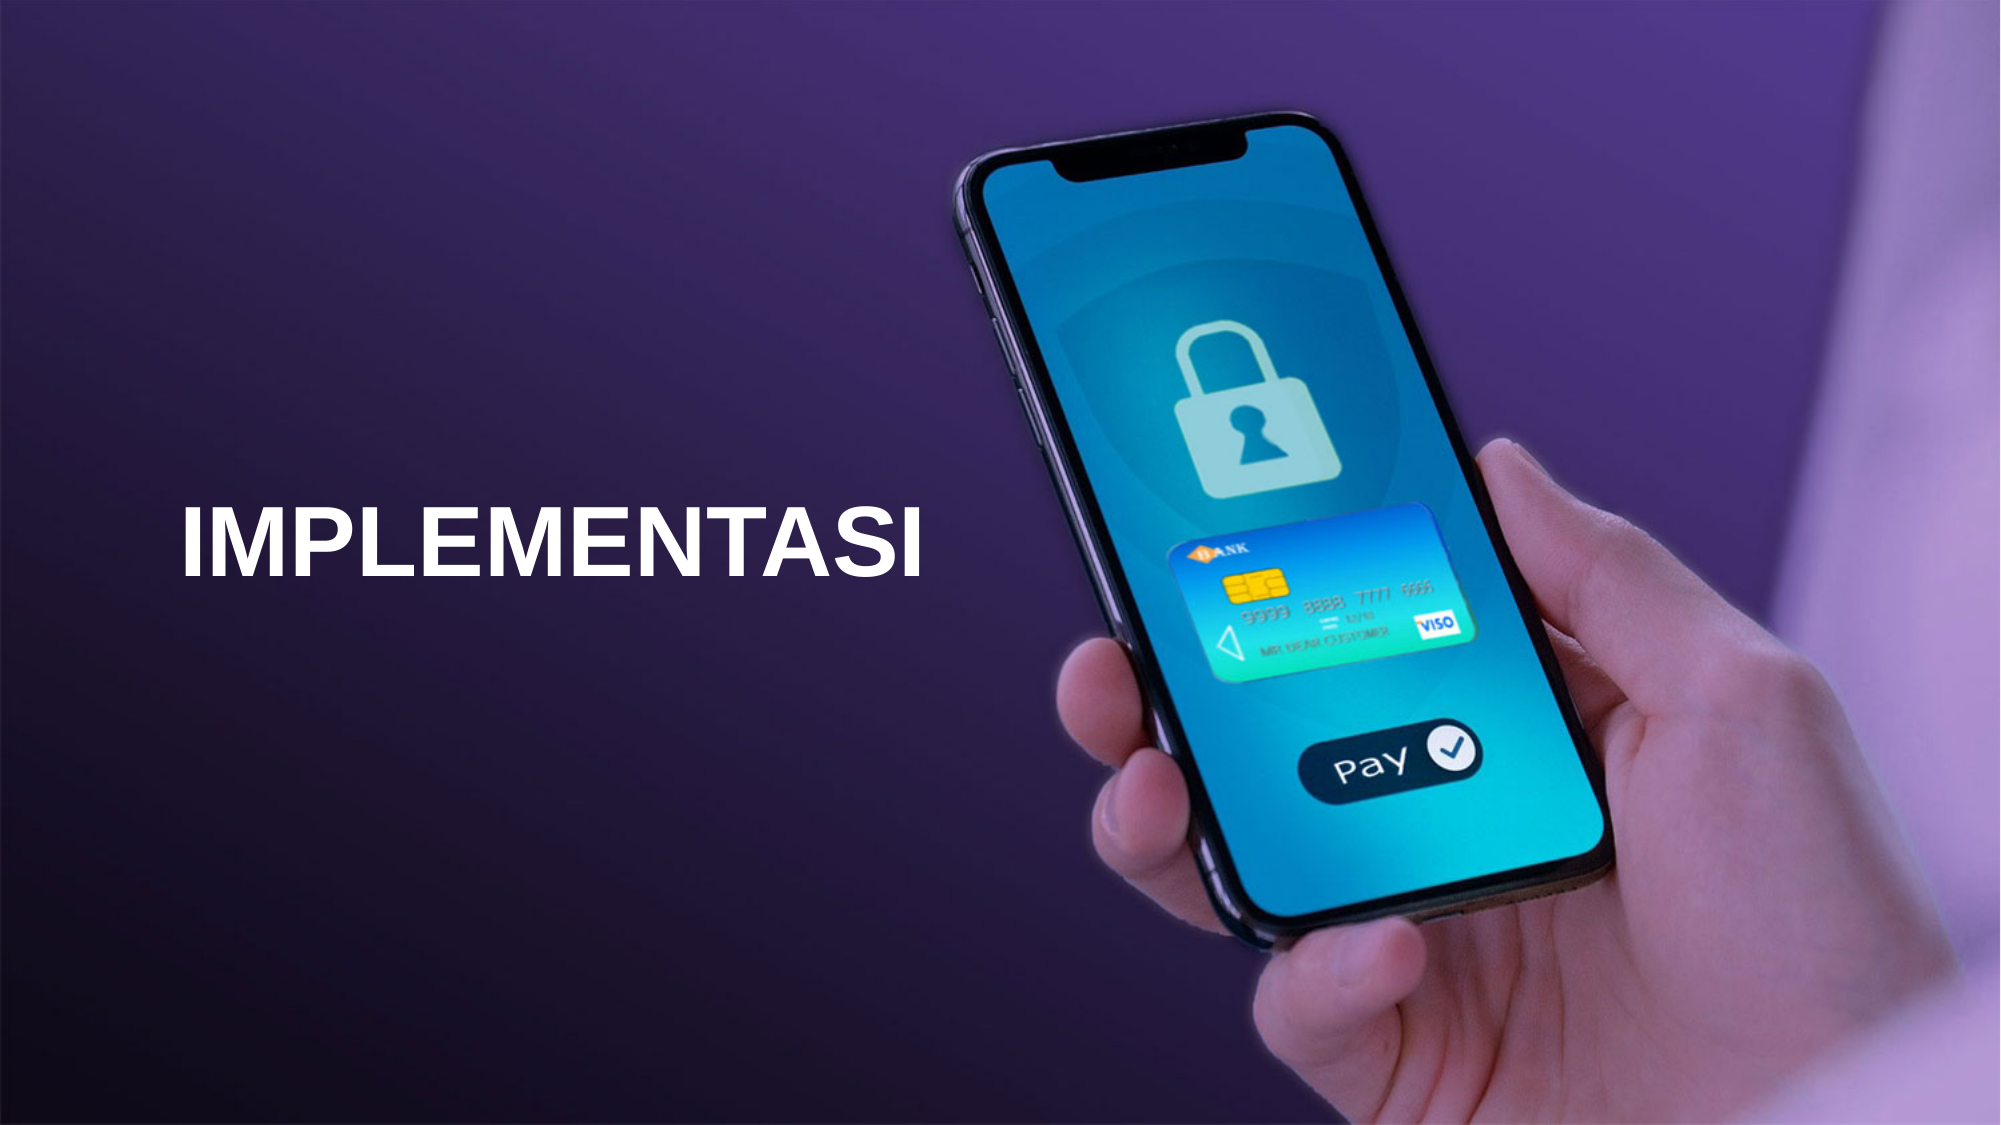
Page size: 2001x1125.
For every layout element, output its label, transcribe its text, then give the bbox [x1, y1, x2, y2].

text_box IMPLEMENTASI [158, 469, 943, 605]
picture [0, 0, 2001, 1125]
